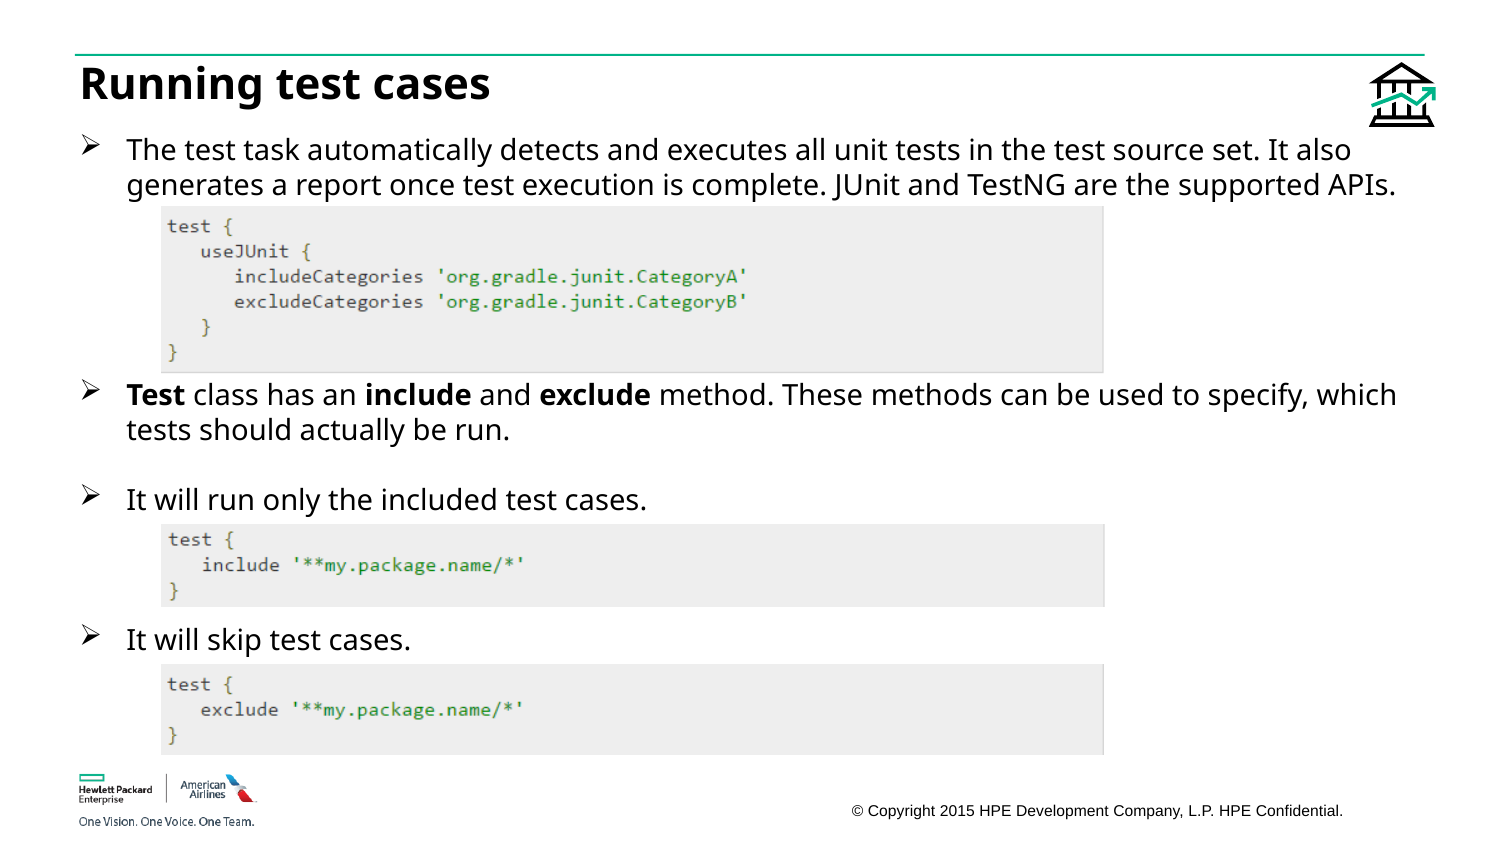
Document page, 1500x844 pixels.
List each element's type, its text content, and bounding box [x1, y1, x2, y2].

text_box The test task automatically detects and executes all unit tests in the test source set. It also generates a report once test execution is complete. JUnit and TestNG are the supported APIs. Test class has an include and exclude method. These methods can be used to specify, which tests should actually be run. It will run only the included test cases. It will skip test cases. [79, 131, 1435, 802]
picture [161, 206, 1105, 377]
picture [161, 664, 1104, 755]
picture [161, 524, 1106, 607]
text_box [1368, 62, 1436, 127]
title Running test cases [79, 62, 1352, 116]
picture [74, 773, 258, 831]
